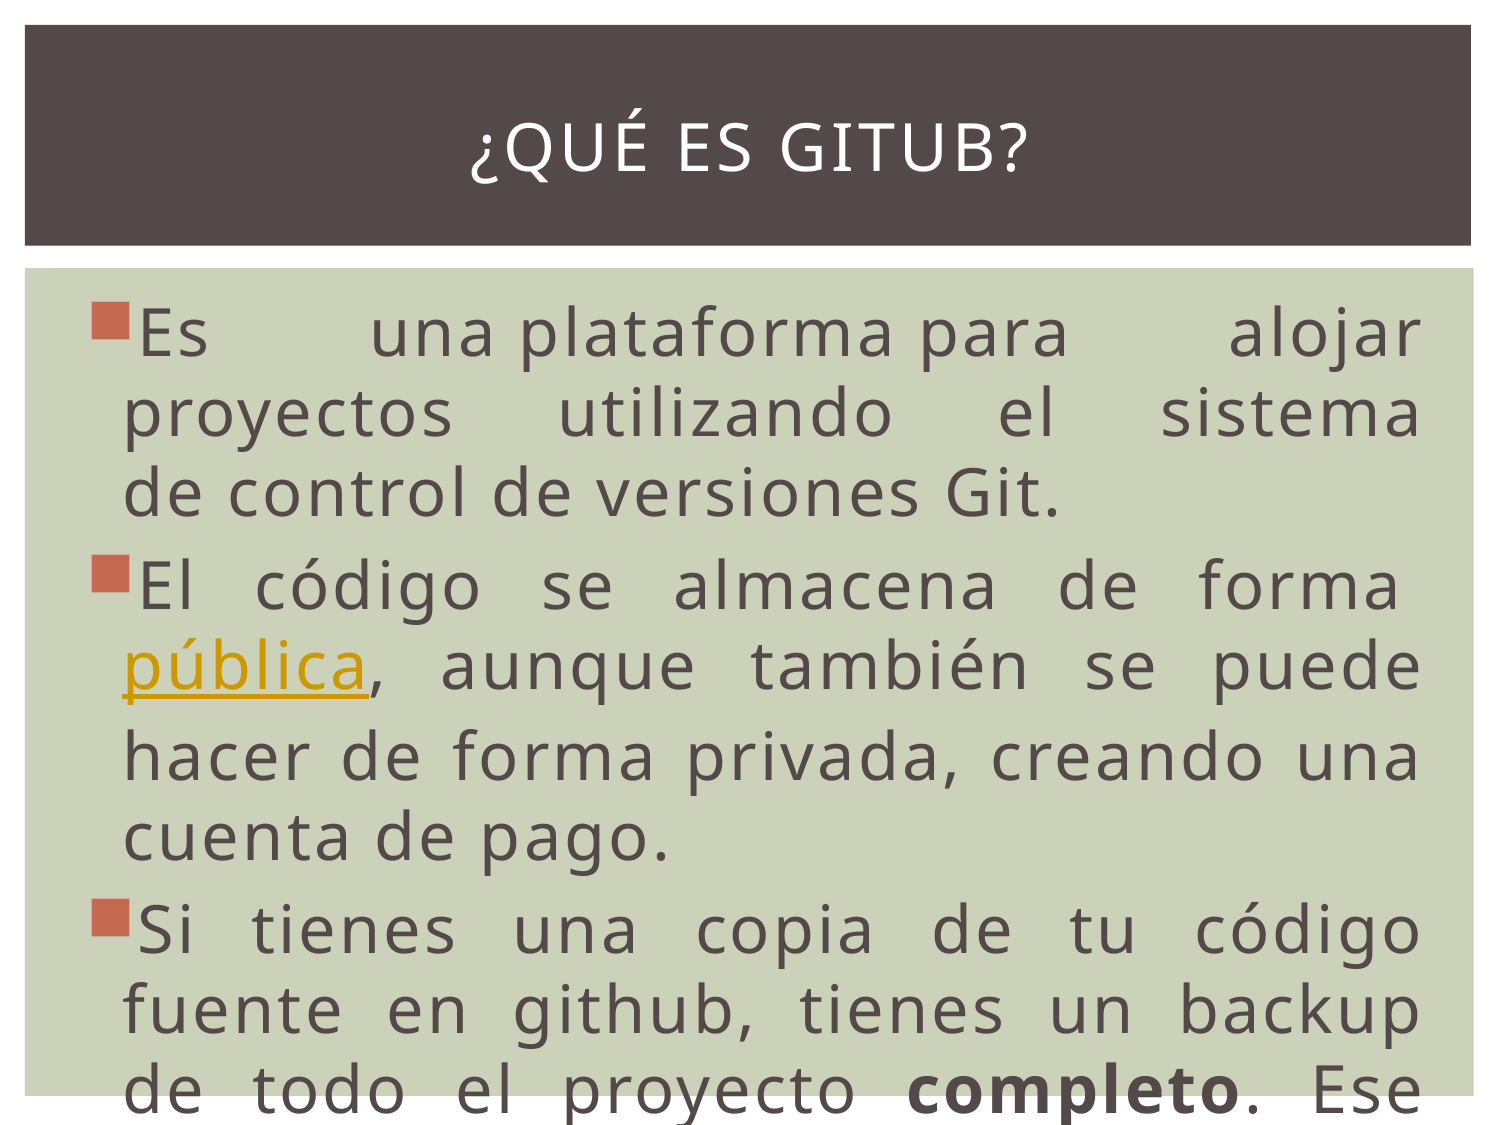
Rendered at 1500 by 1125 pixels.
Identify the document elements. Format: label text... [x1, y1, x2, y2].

list Es una plataforma para alojar proyectos utilizando el sistema de control de versiones Git. El código se almacena de forma pública, aunque también se puede hacer de forma privada, creando una cuenta de pago. Si tienes una copia de tu código fuente en github, tienes un backup de todo el proyecto completo. Ese backup incluye no sólo el código que tienes ahora sino también de todo el historial de modificaciones que el código ha sufrido desde el primer día. [62, 281, 1442, 1005]
title ¿Qué es Gitub? [62, 58, 1438, 232]
